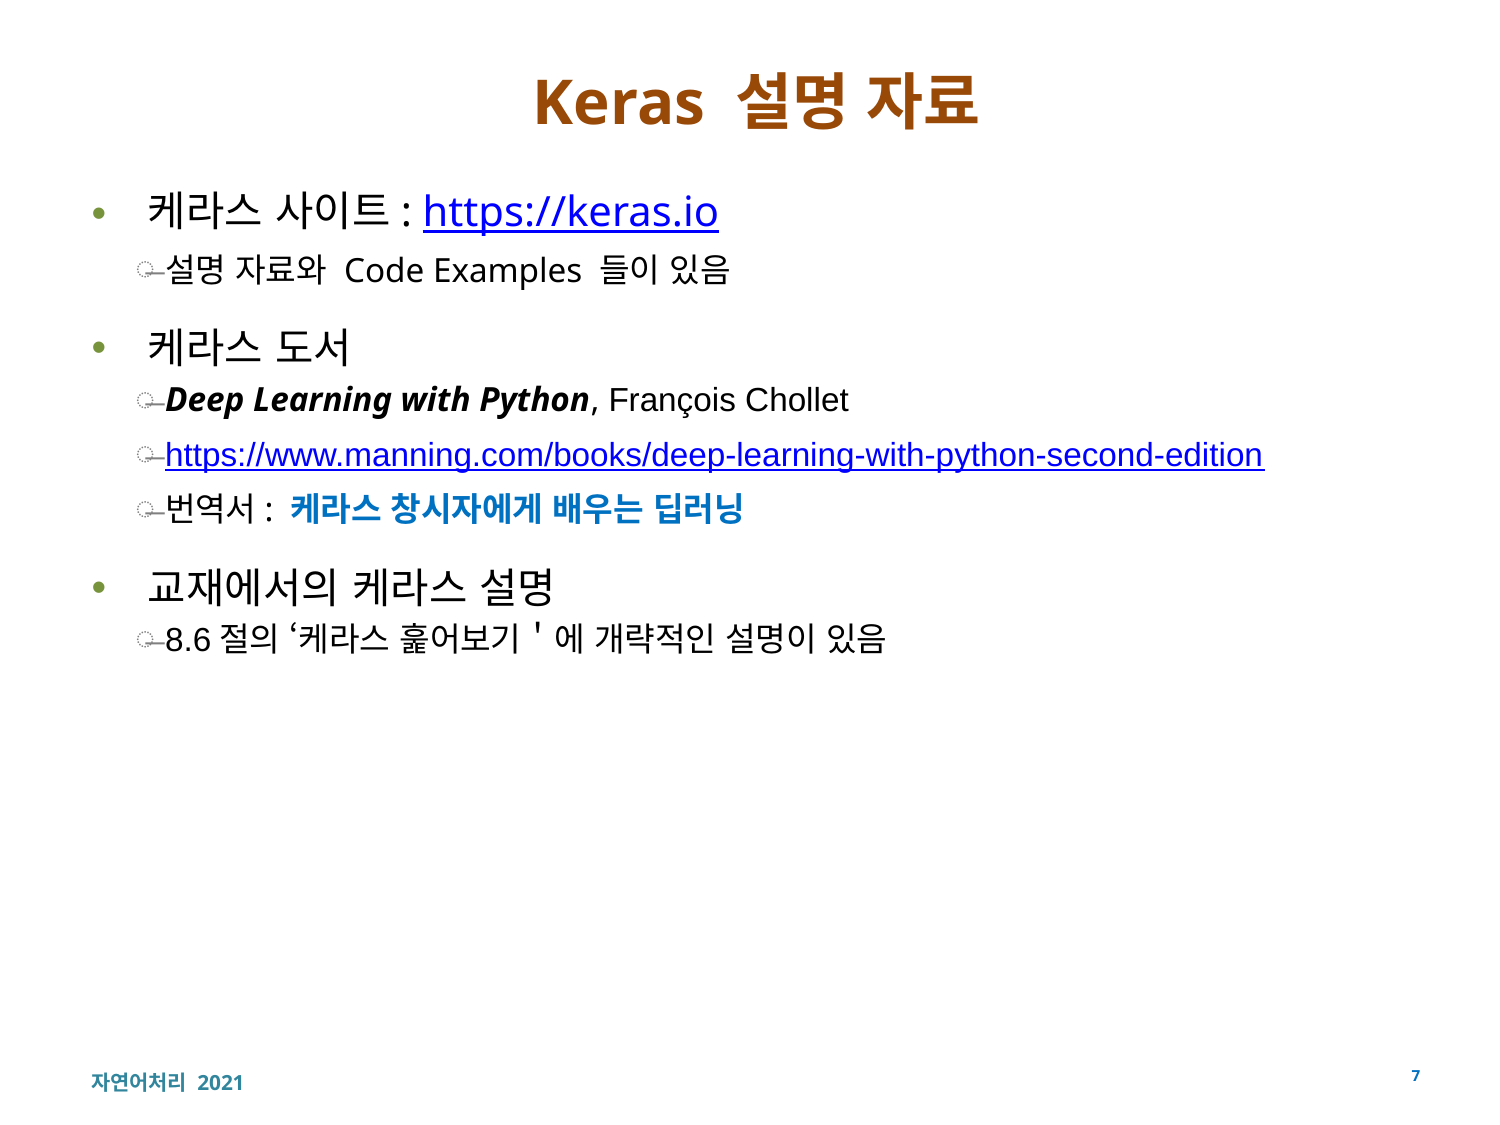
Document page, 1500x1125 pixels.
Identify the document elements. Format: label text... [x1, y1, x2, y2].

title Keras 설명 자료 [76, 54, 1437, 145]
list 케라스 사이트: https://keras.io 설명 자료와 Code Examples 들이 있음 케라스 도서 Deep Learning with Python, François Chollet https://www.manning.com/books/deep-learning-with-python-second-edition 번역서: 케라스 창시자에게 배우는 딥러닝 교재에서의 케라스 설명 8.6절의 ‘케라스 훑어보기＇에 개략적인 설명이 있음 [76, 148, 1471, 481]
